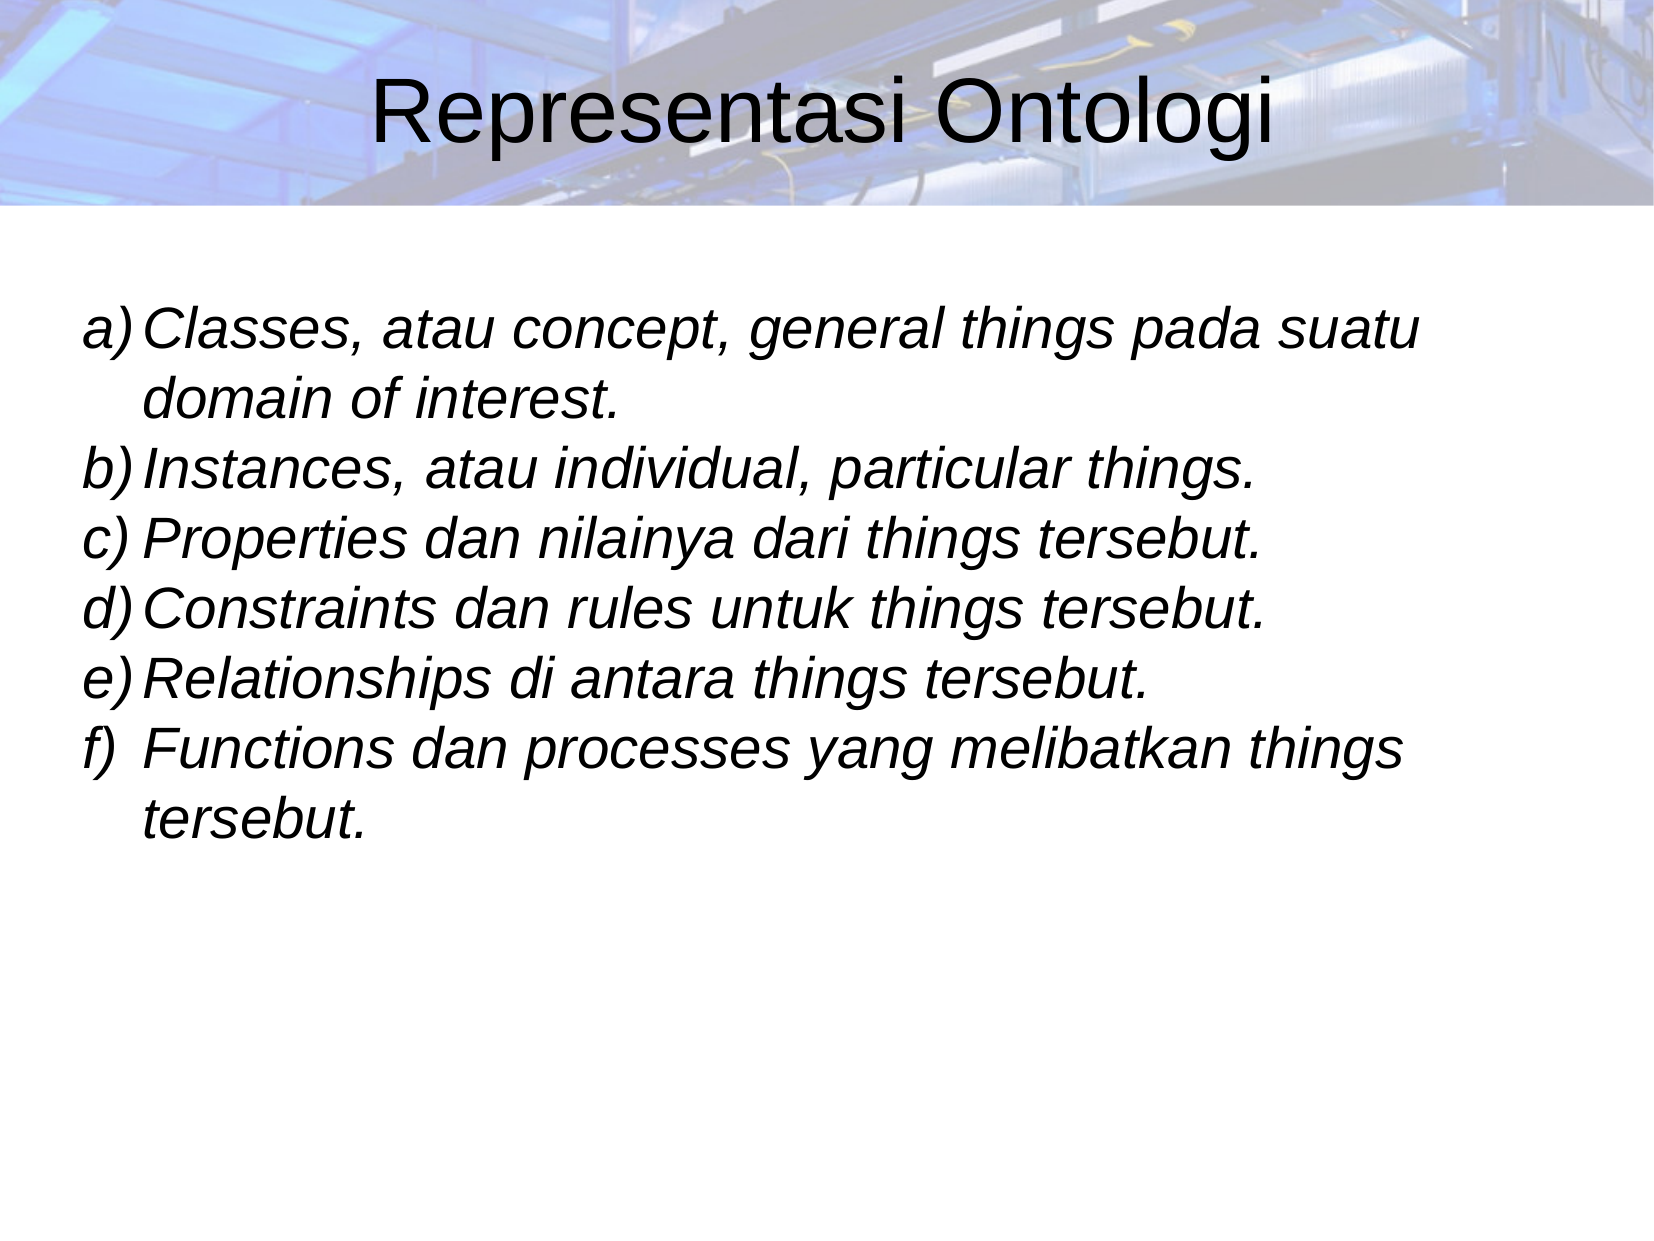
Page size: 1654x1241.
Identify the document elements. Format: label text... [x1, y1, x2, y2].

picture [0, 0, 1654, 1241]
text_box Classes, atau concept, general things pada suatu domain of interest. Instances, atau individual, particular things. Properties dan nilainya dari things tersebut. Constraints dan rules untuk things tersebut. Relationships di antara things tersebut. Functions dan processes yang melibatkan things tersebut. [82, 290, 1538, 1010]
text_box Representasi Ontologi [11, 2, 1635, 210]
